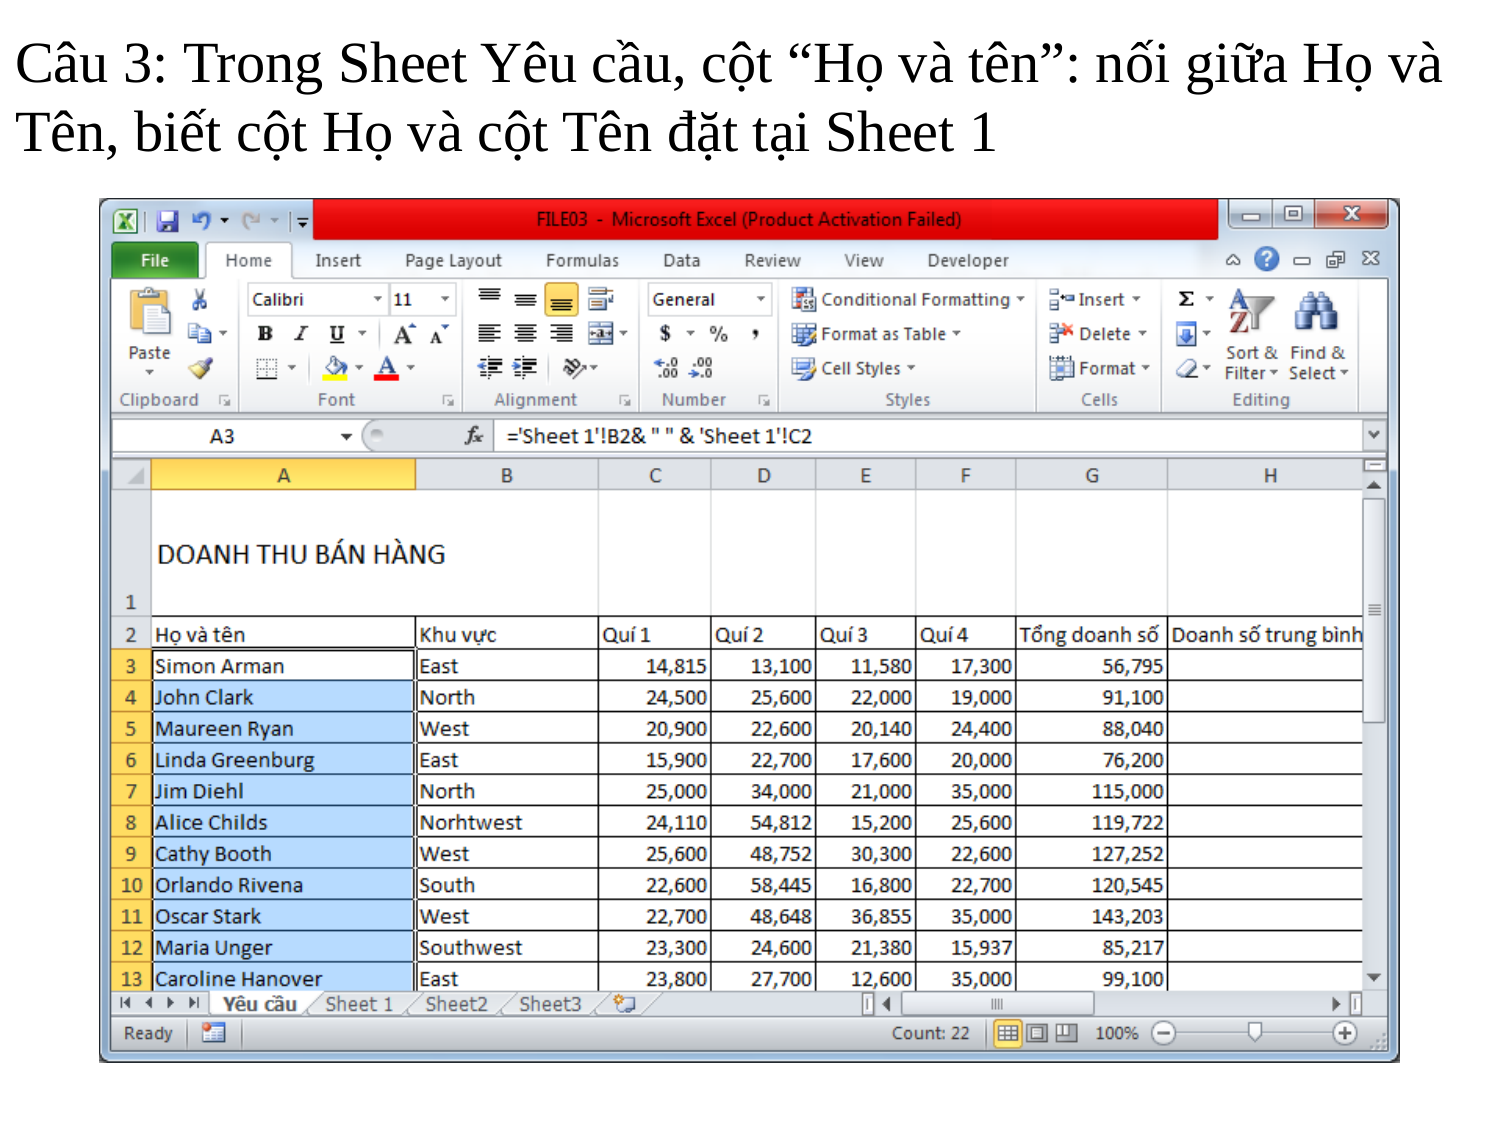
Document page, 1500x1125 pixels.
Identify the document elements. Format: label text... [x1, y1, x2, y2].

picture [99, 198, 1401, 1063]
title Câu 3: Trong Sheet Yêu cầu, cột “Họ và tên”: nối giữa Họ và Tên, biết cột Họ và cột Tên đặt tại Sheet 1 [0, 0, 1500, 188]
